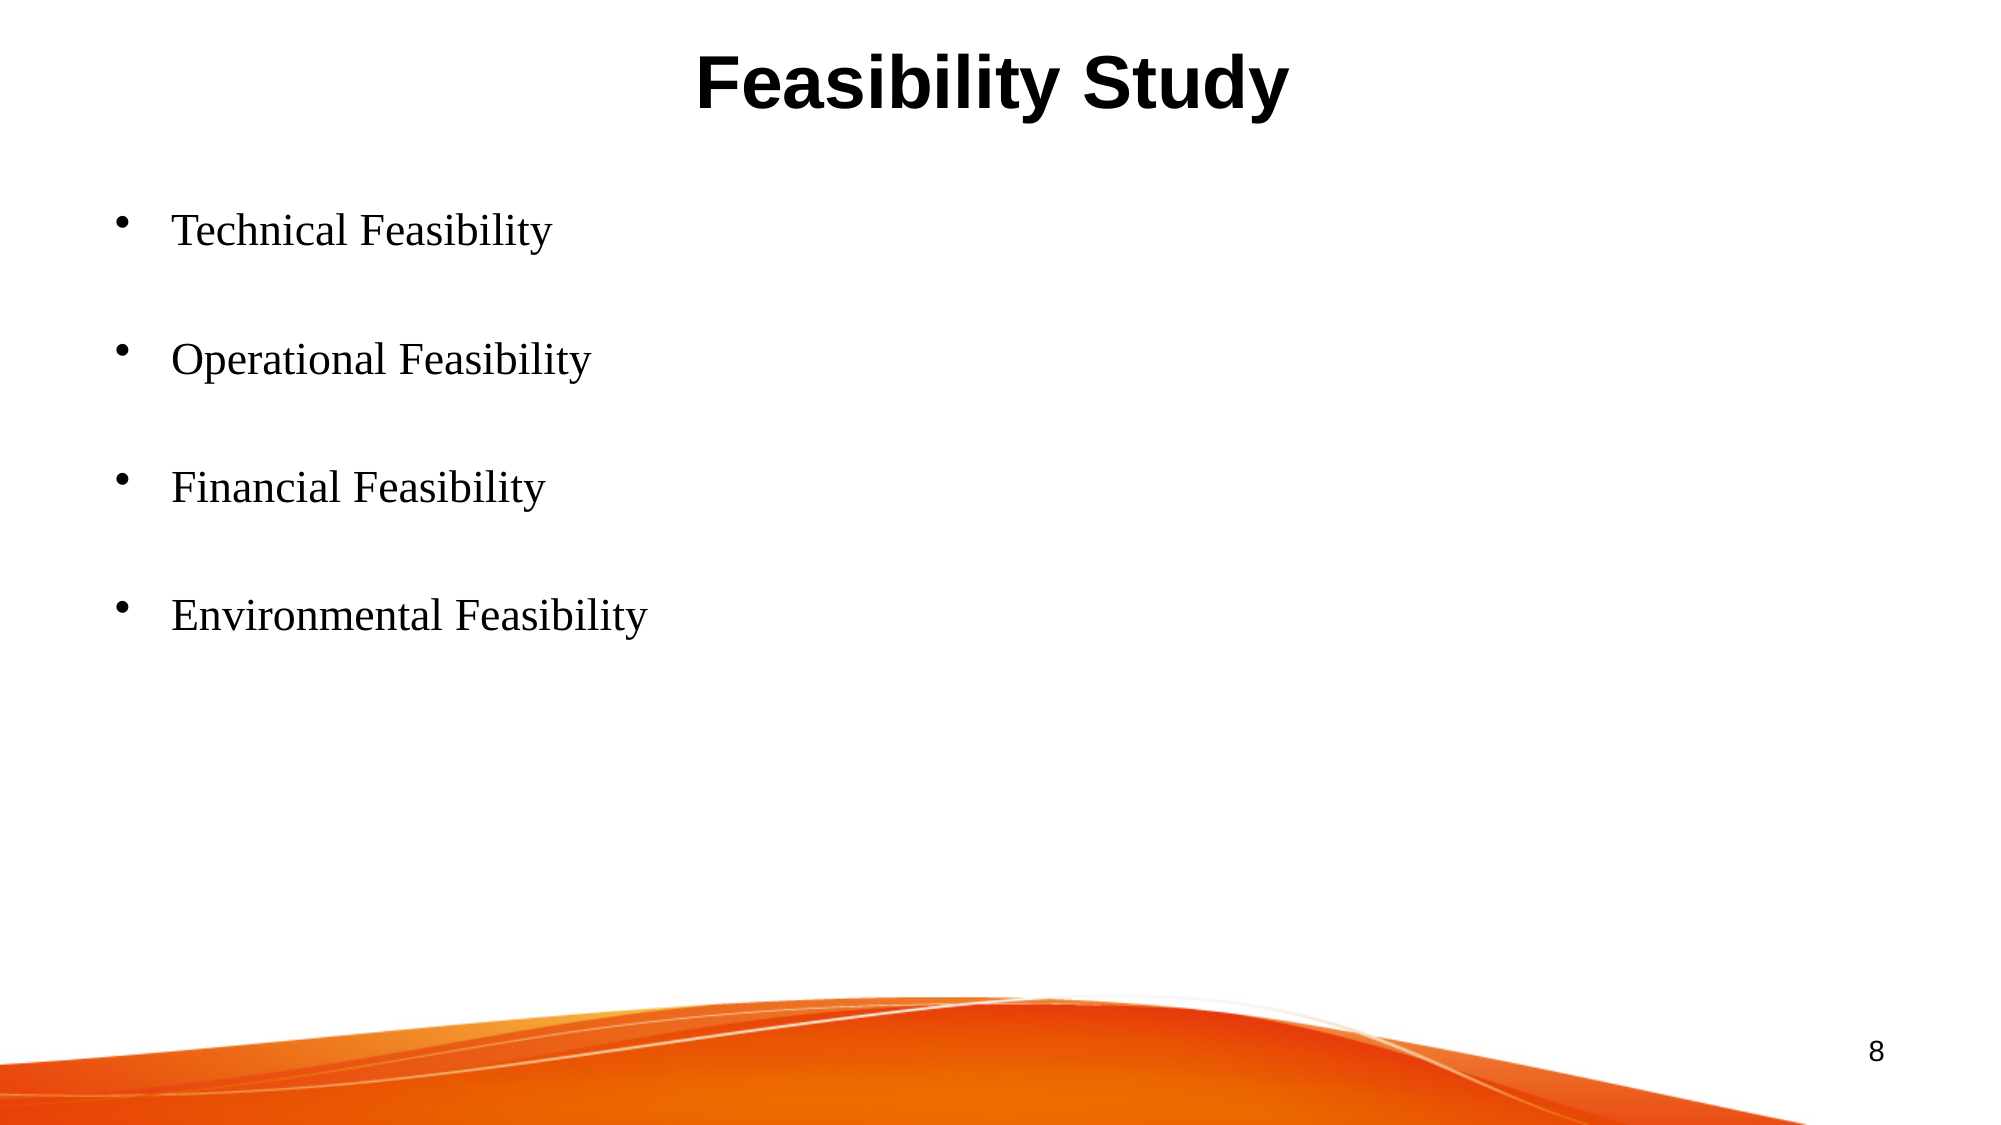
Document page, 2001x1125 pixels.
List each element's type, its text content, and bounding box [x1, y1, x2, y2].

title Feasibility Study [99, 30, 1901, 127]
footer [683, 1024, 1317, 1103]
list Technical Feasibility Operational Feasibility Financial Feasibility Environmental Feasibility [99, 192, 1901, 1006]
slide_number 8 [1433, 1024, 1900, 1103]
picture [0, 0, 2000, 1125]
